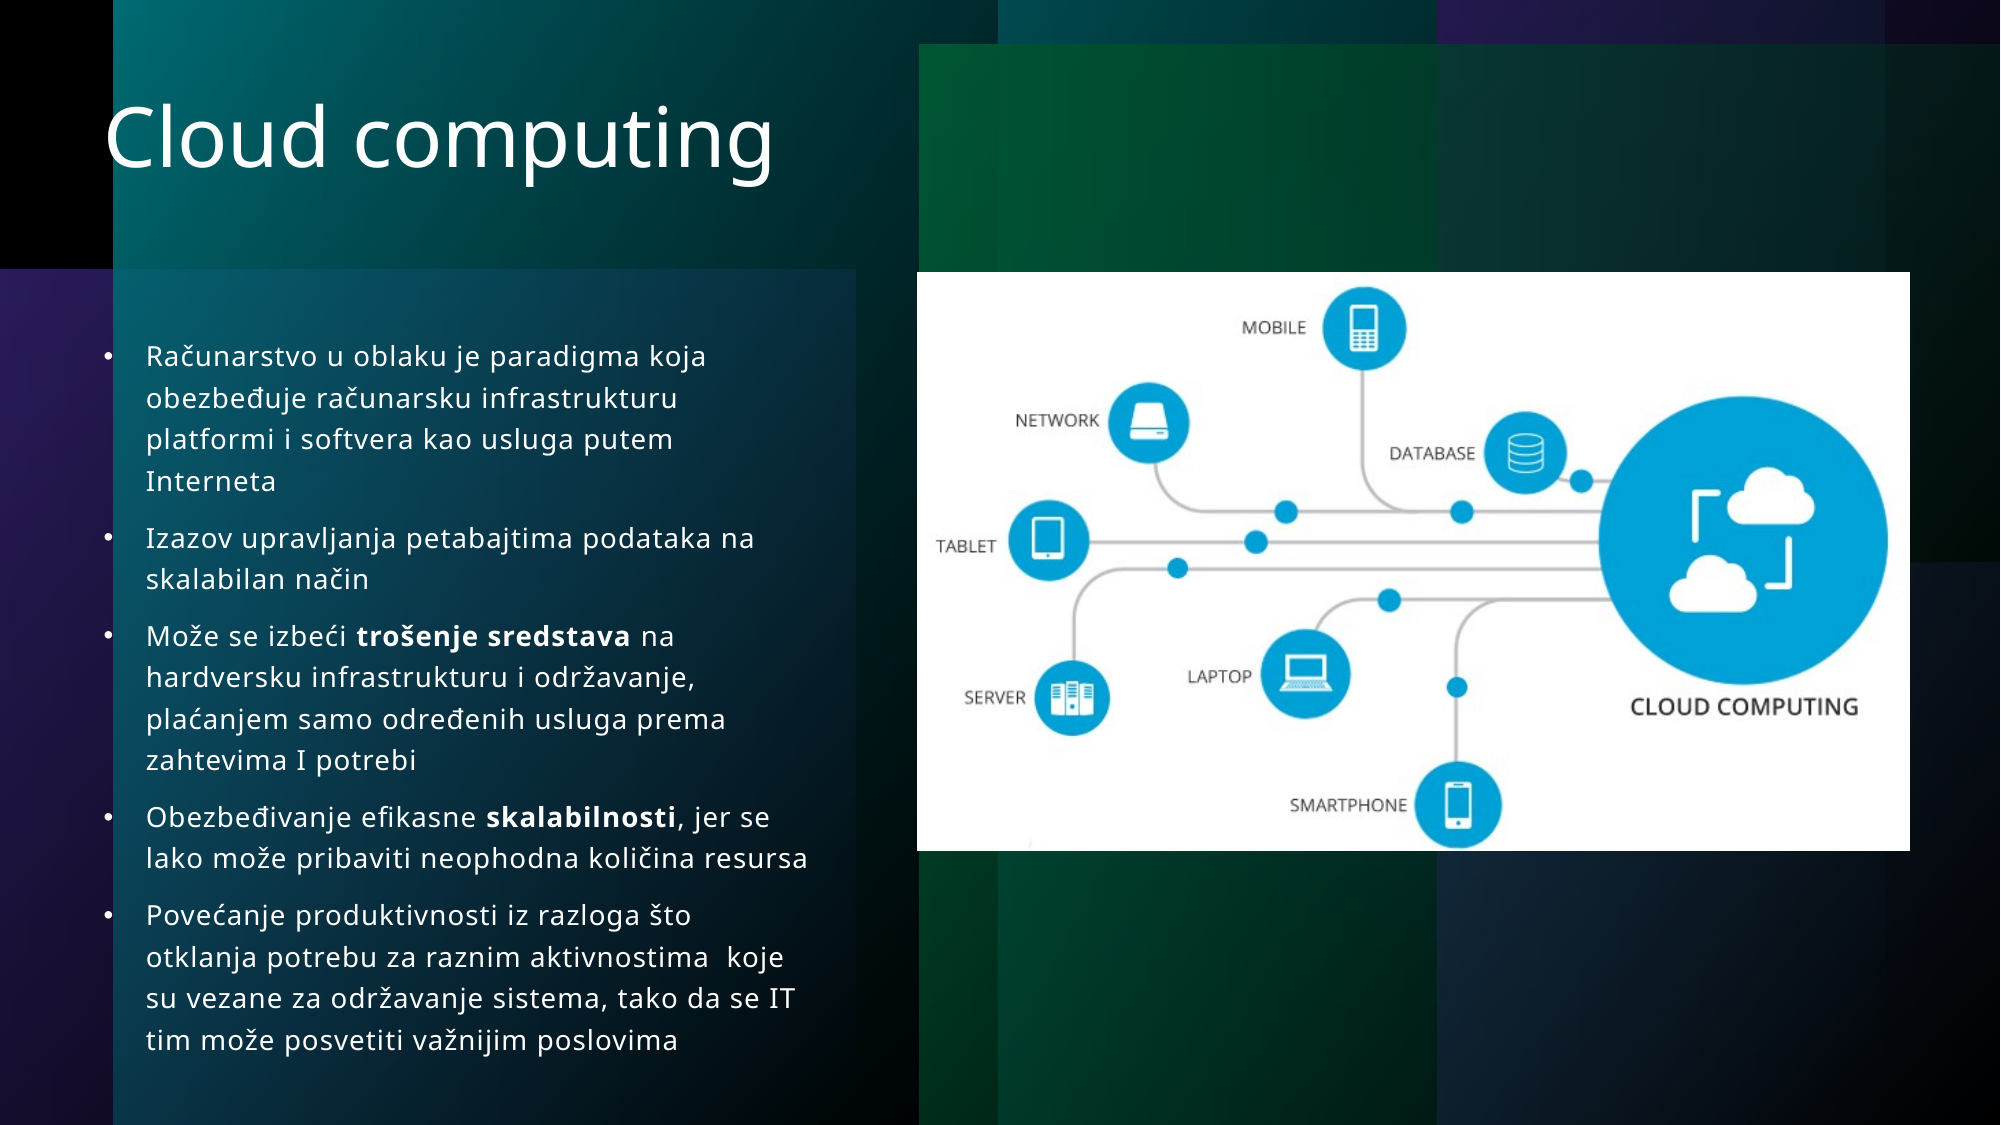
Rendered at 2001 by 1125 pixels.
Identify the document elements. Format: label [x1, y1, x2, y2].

picture [917, 272, 1910, 851]
text_box [0, 0, 2000, 1125]
